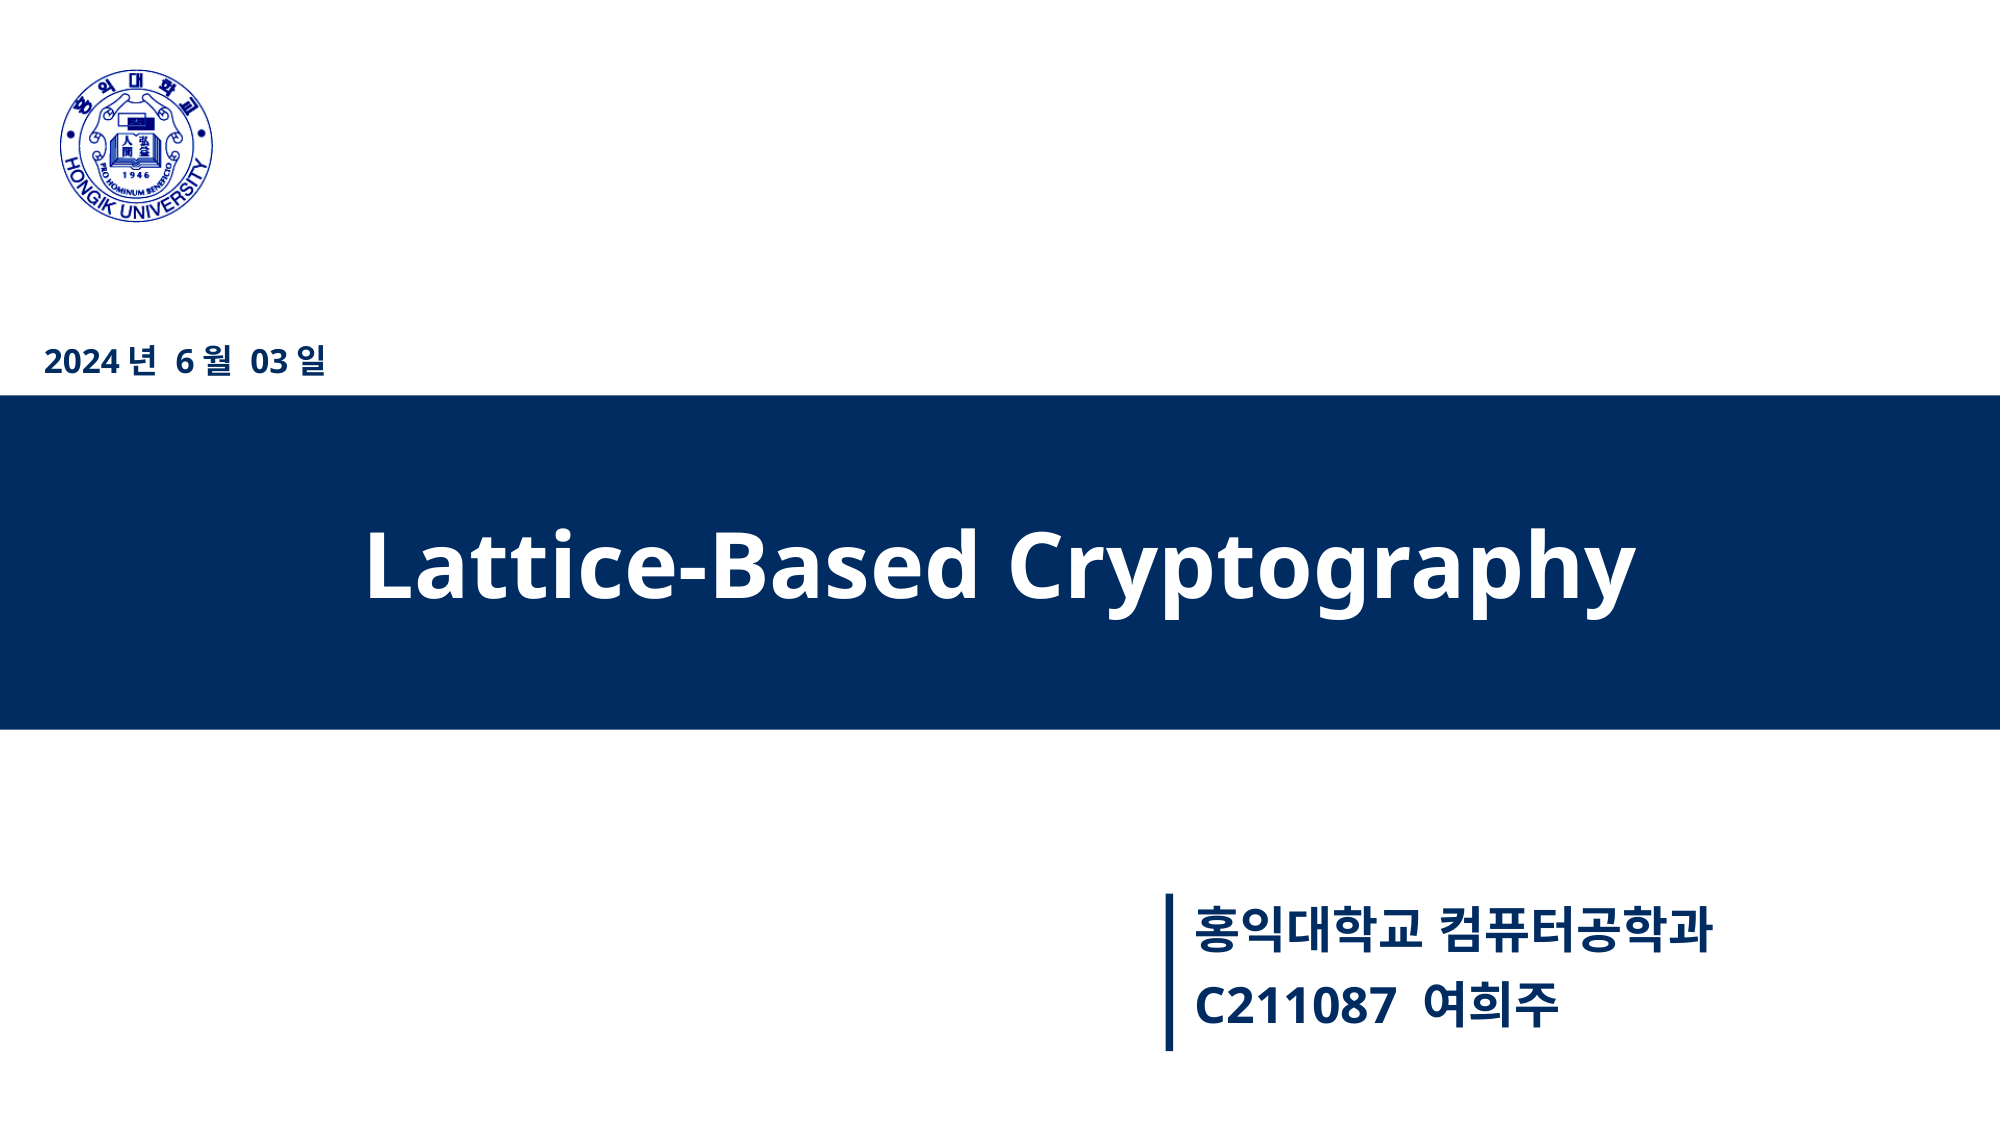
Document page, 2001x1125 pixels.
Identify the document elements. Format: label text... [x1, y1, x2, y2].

text_box [0, 394, 2000, 731]
text_box 홍익대학교 컴퓨터공학과 C211087 여희주 [1180, 897, 1781, 1055]
text_box [415, 435, 1916, 699]
text_box 2024년 6월 03일 [28, 332, 630, 394]
picture [60, 69, 213, 223]
text_box Lattice-Based Cryptography [206, 499, 1794, 624]
text_box [1165, 893, 1174, 1052]
